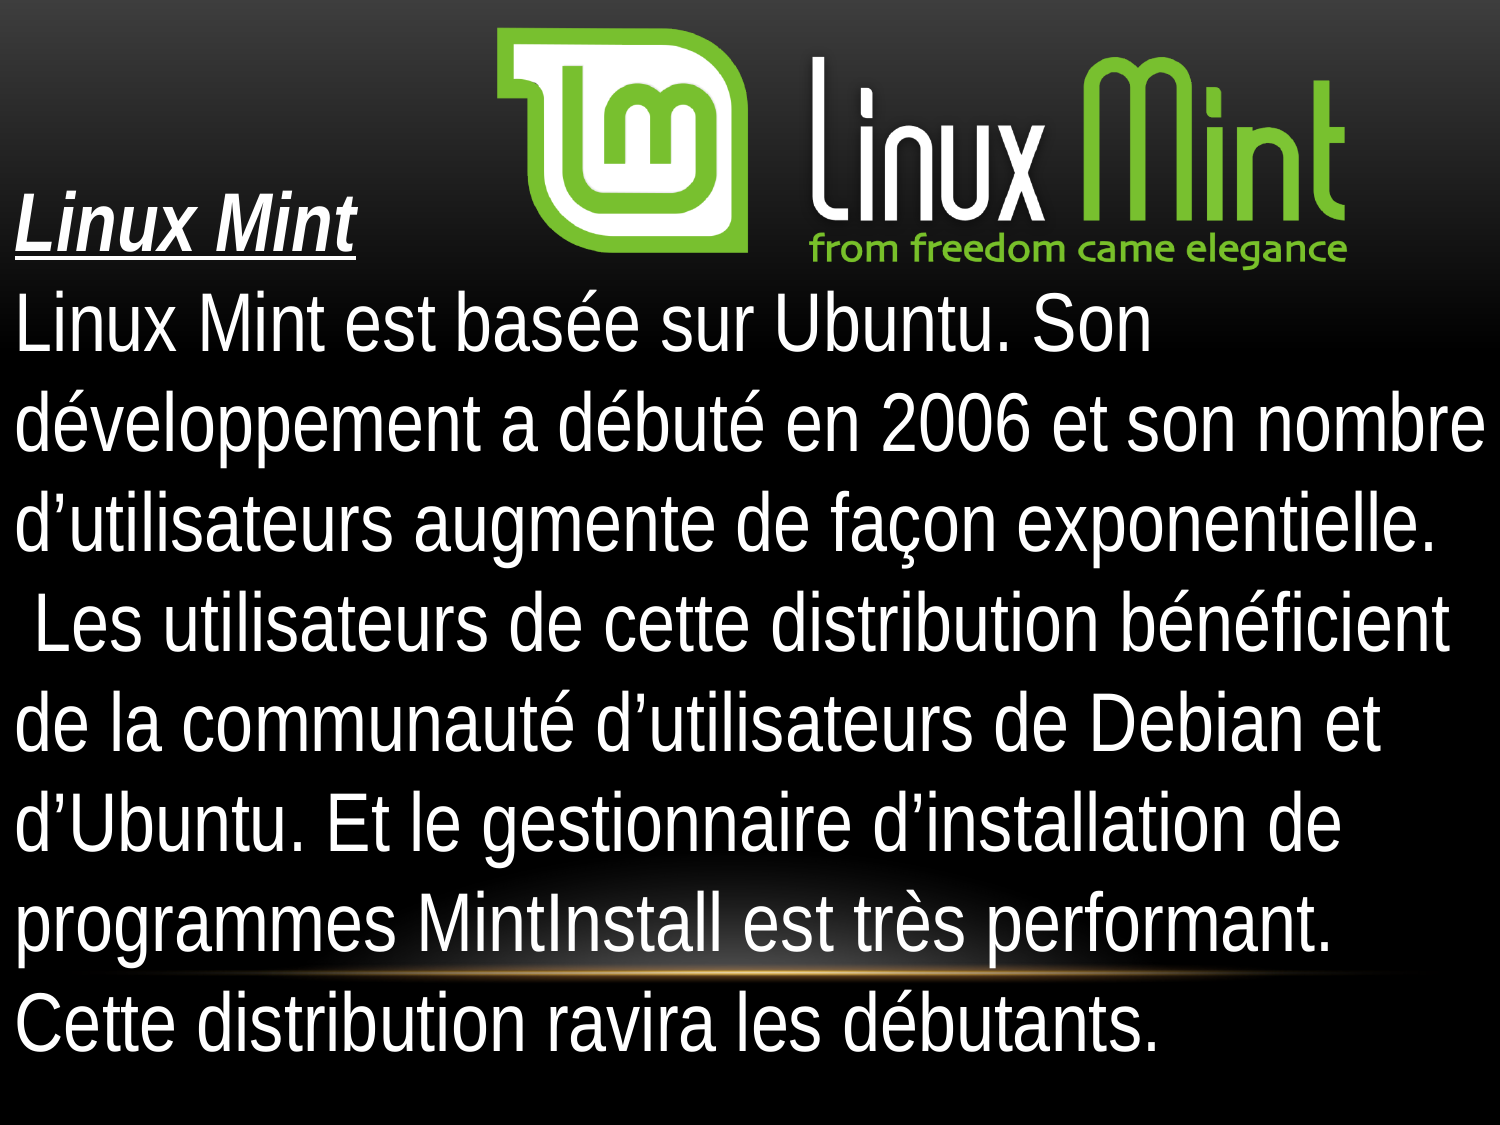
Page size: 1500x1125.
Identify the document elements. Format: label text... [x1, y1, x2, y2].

text_box Linux Mint Linux Mint est basée sur Ubuntu. Son développement a débuté en 2006 et son nombre d’utilisateurs augmente de façon exponentielle. Les utilisateurs de cette distribution bénéficient de la communauté d’utilisateurs de Debian et d’Ubuntu. Et le gestionnaire d’installation de programmes MintInstall est très performant. Cette distribution ravira les débutants. [0, 160, 1500, 1125]
picture [0, 0, 1500, 289]
